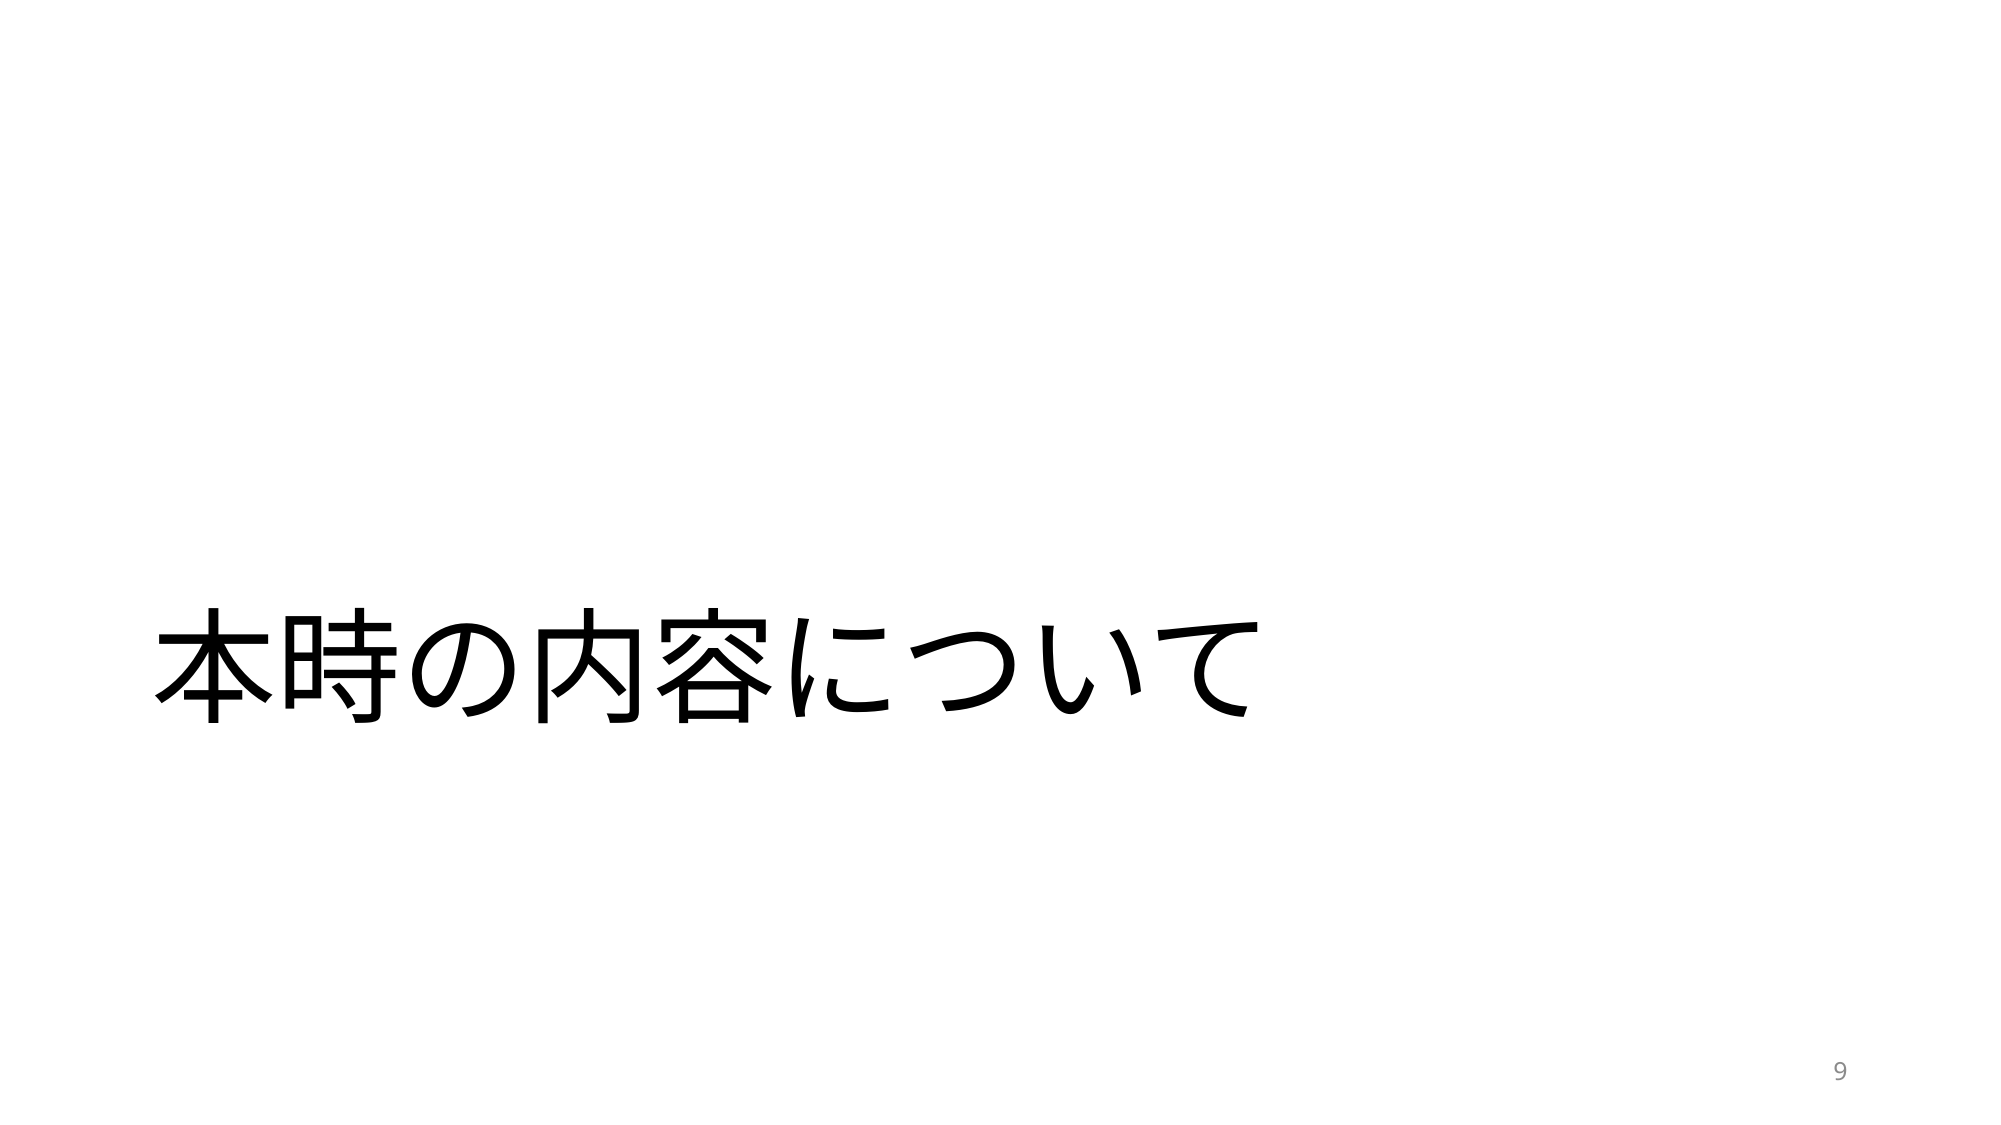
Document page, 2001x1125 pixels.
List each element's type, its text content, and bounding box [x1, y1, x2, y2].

title 本時の内容について [136, 280, 1862, 749]
slide_number 9 [1412, 1042, 1863, 1103]
